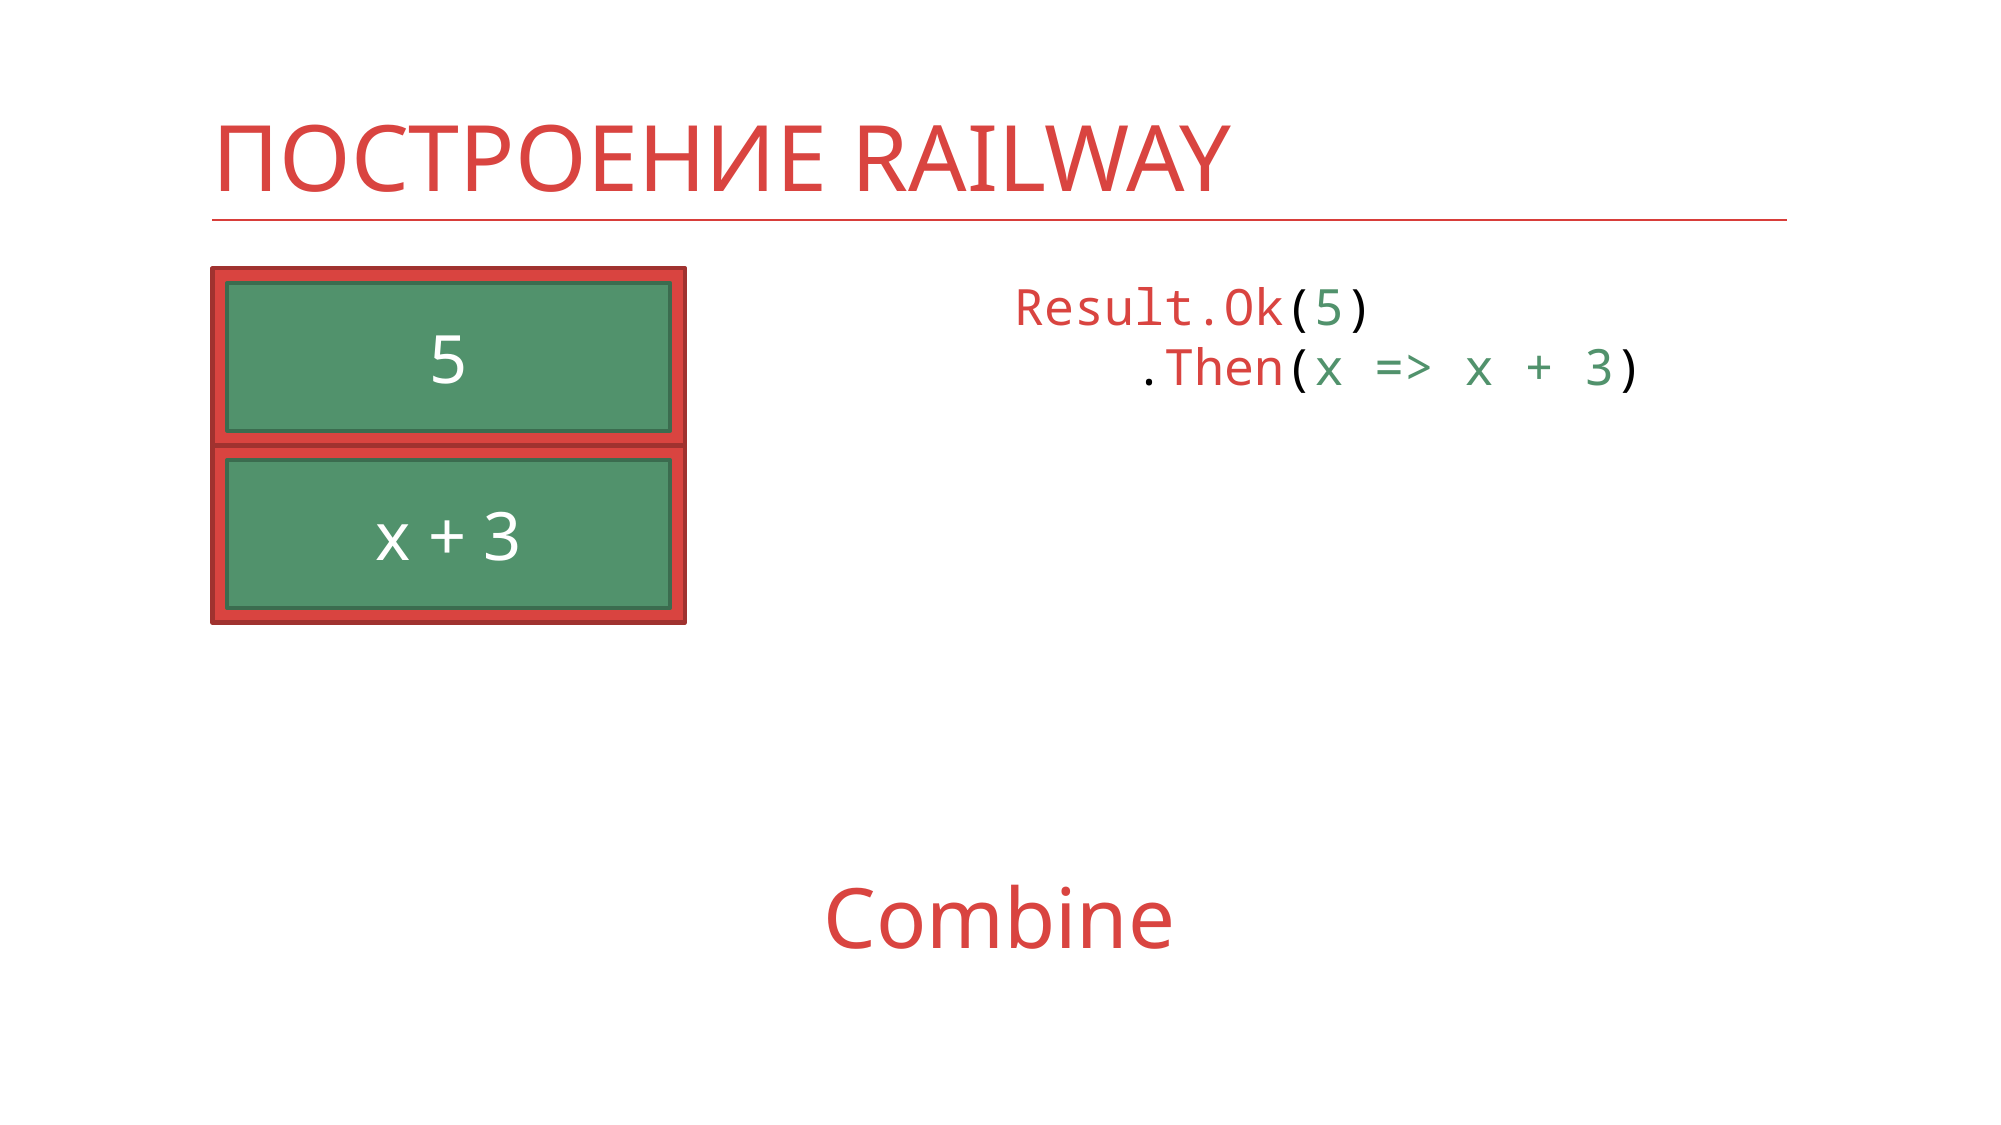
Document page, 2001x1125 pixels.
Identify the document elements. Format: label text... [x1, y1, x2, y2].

title Построение Railway [212, 90, 1788, 220]
text_box Combine [212, 858, 1788, 973]
text_box [210, 447, 687, 625]
text_box 5 [225, 281, 672, 433]
text_box [210, 266, 687, 447]
text_box x + 3 [225, 458, 672, 610]
text_box Result.Ok(5) .Then(x => x + 3) [999, 268, 1788, 403]
